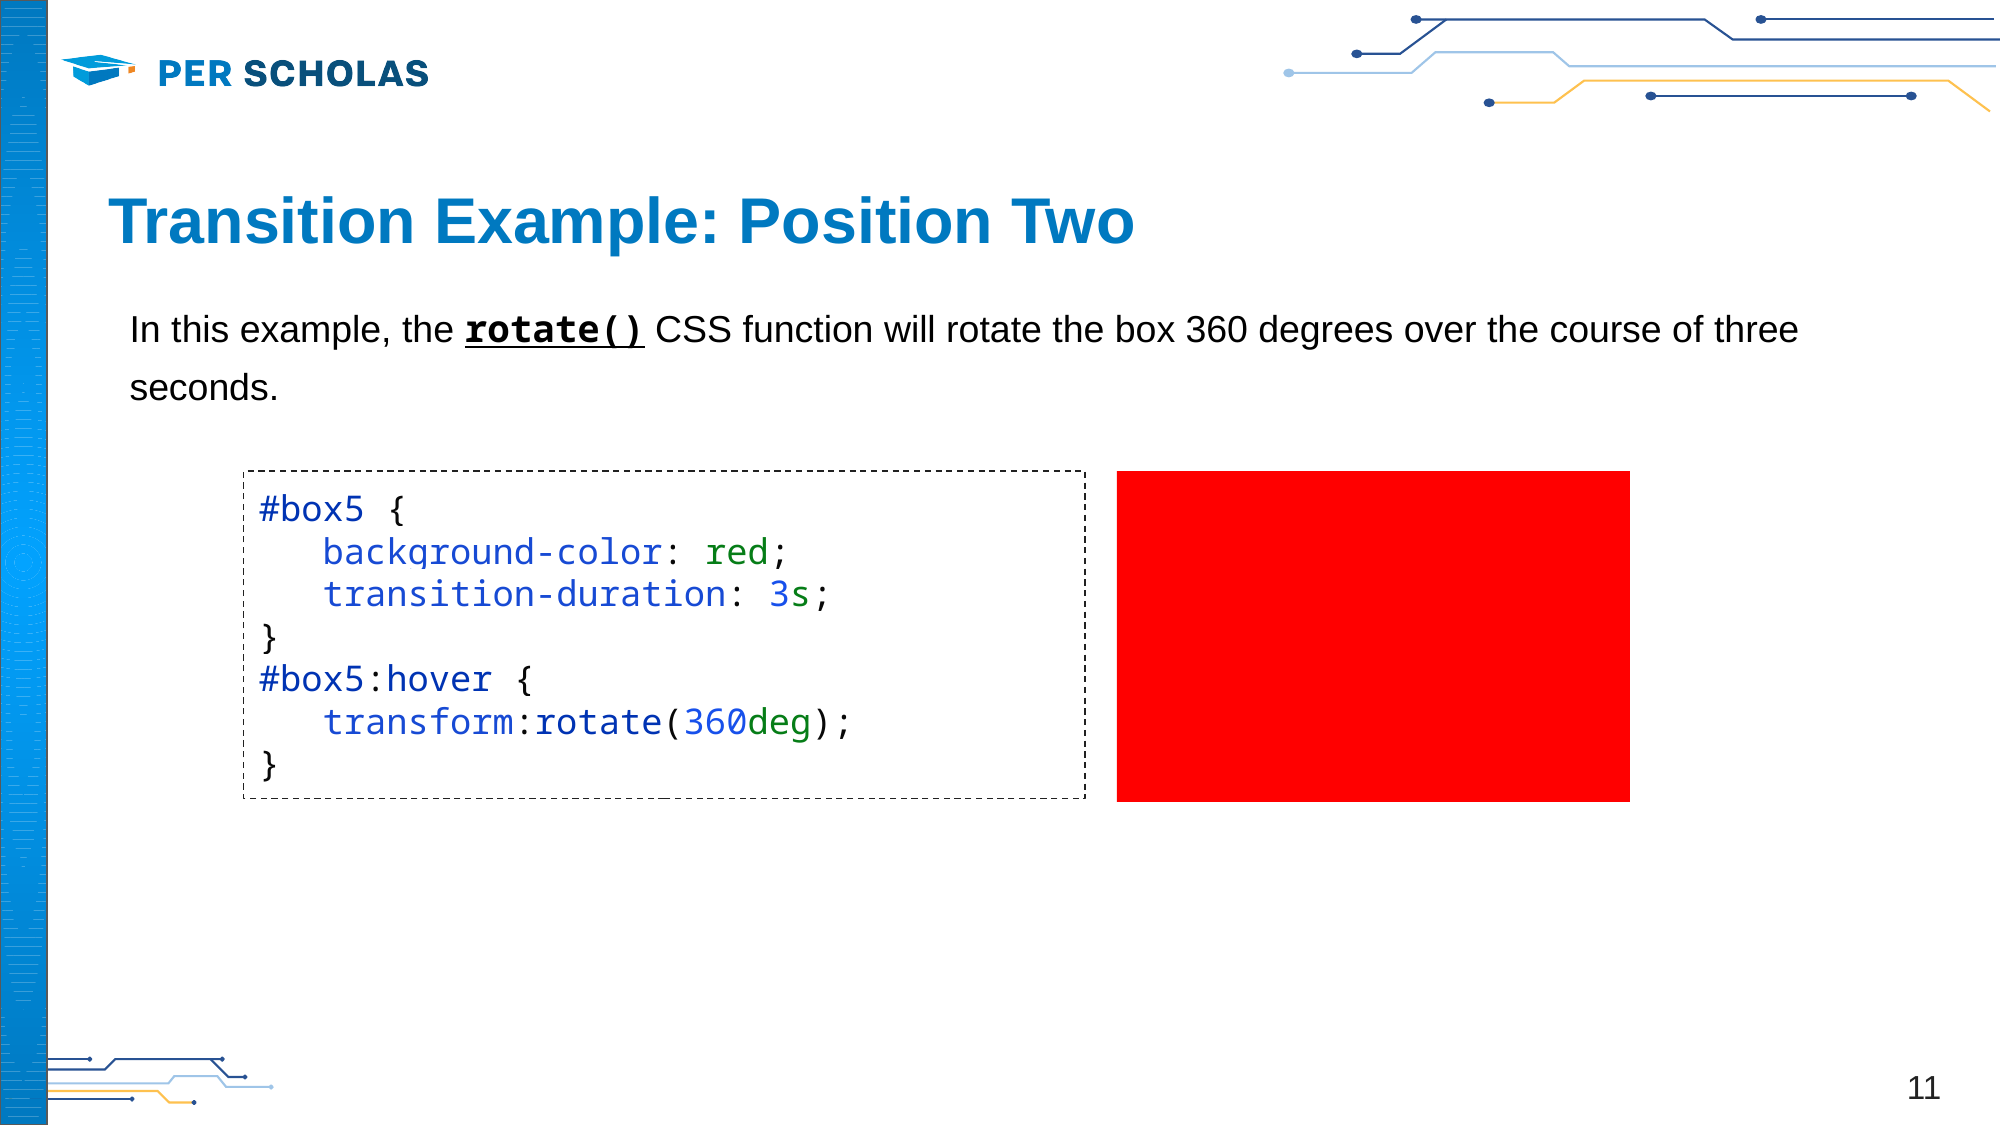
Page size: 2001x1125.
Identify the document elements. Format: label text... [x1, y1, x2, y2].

picture [48, 23, 452, 110]
list In this example, the rotate() CSS function will rotate the box 360 degrees over the course of three seconds. [114, 282, 1906, 472]
text_box [1116, 472, 1630, 802]
slide_number ‹#› [1860, 1024, 1988, 1114]
title Transition Example: Position Two [93, 159, 1869, 276]
text_box #box5 { background-color: red; transition-duration: 3s; } #box5:hover { transform:rotate(360deg); } [243, 472, 1086, 799]
